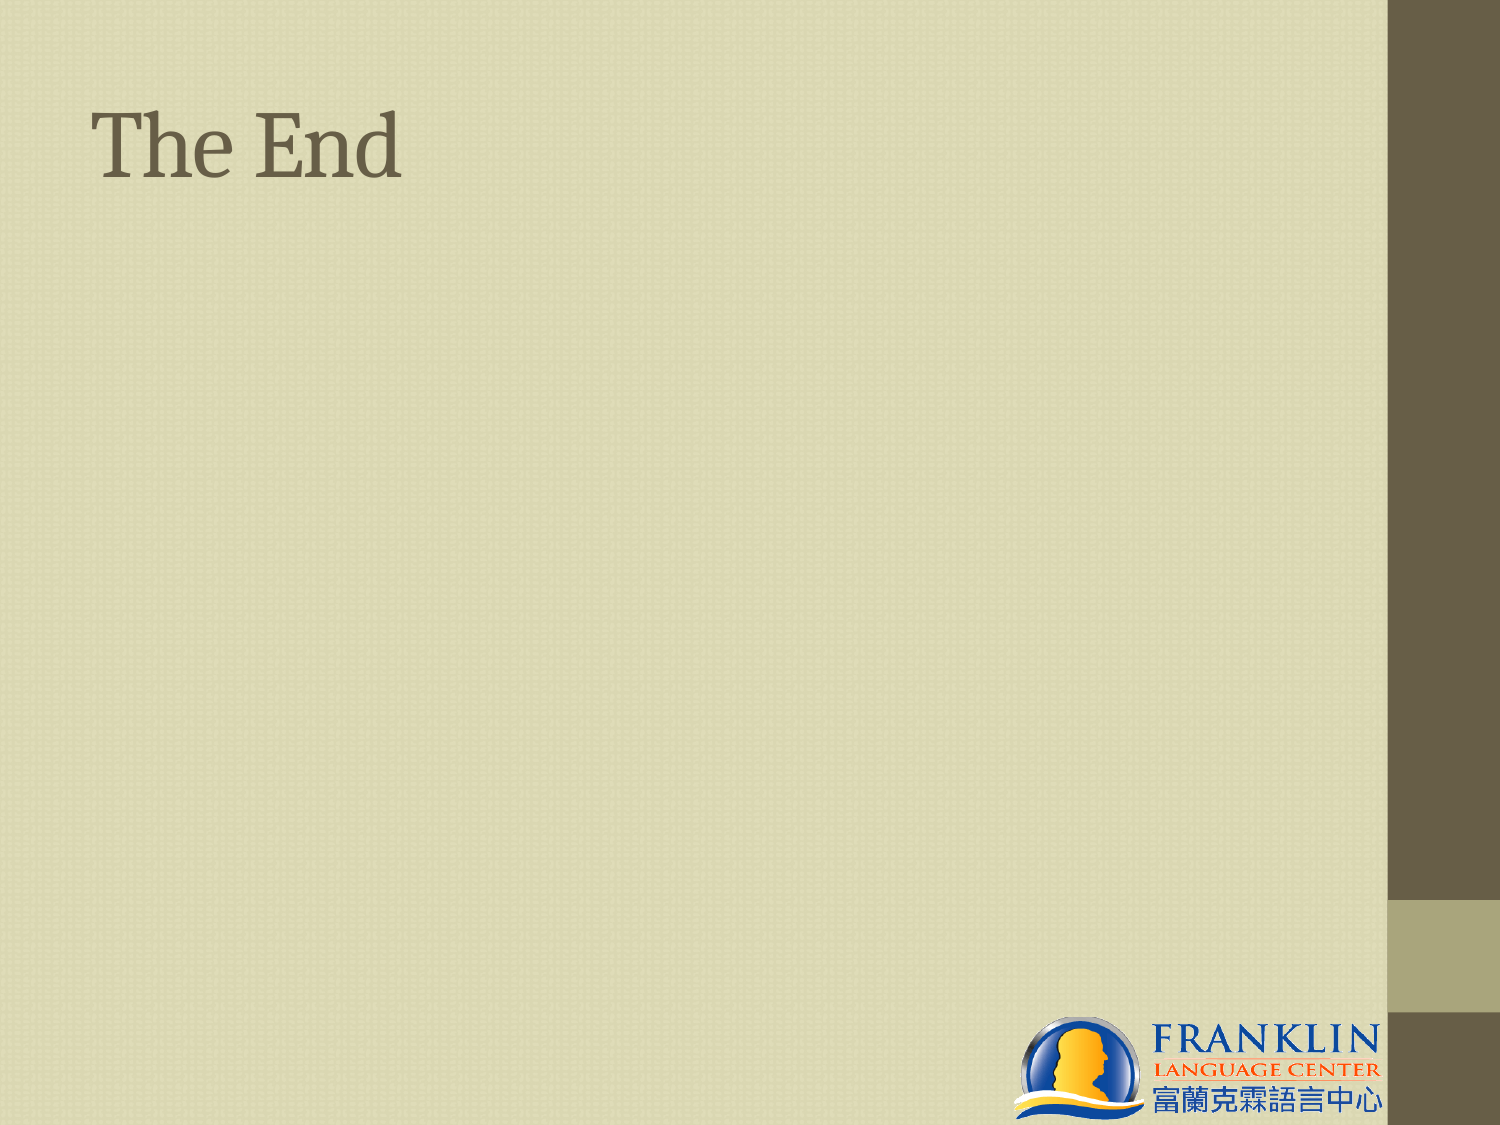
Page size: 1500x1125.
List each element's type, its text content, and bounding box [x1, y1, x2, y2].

title The End [75, 45, 1325, 233]
picture [1008, 1017, 1388, 1125]
